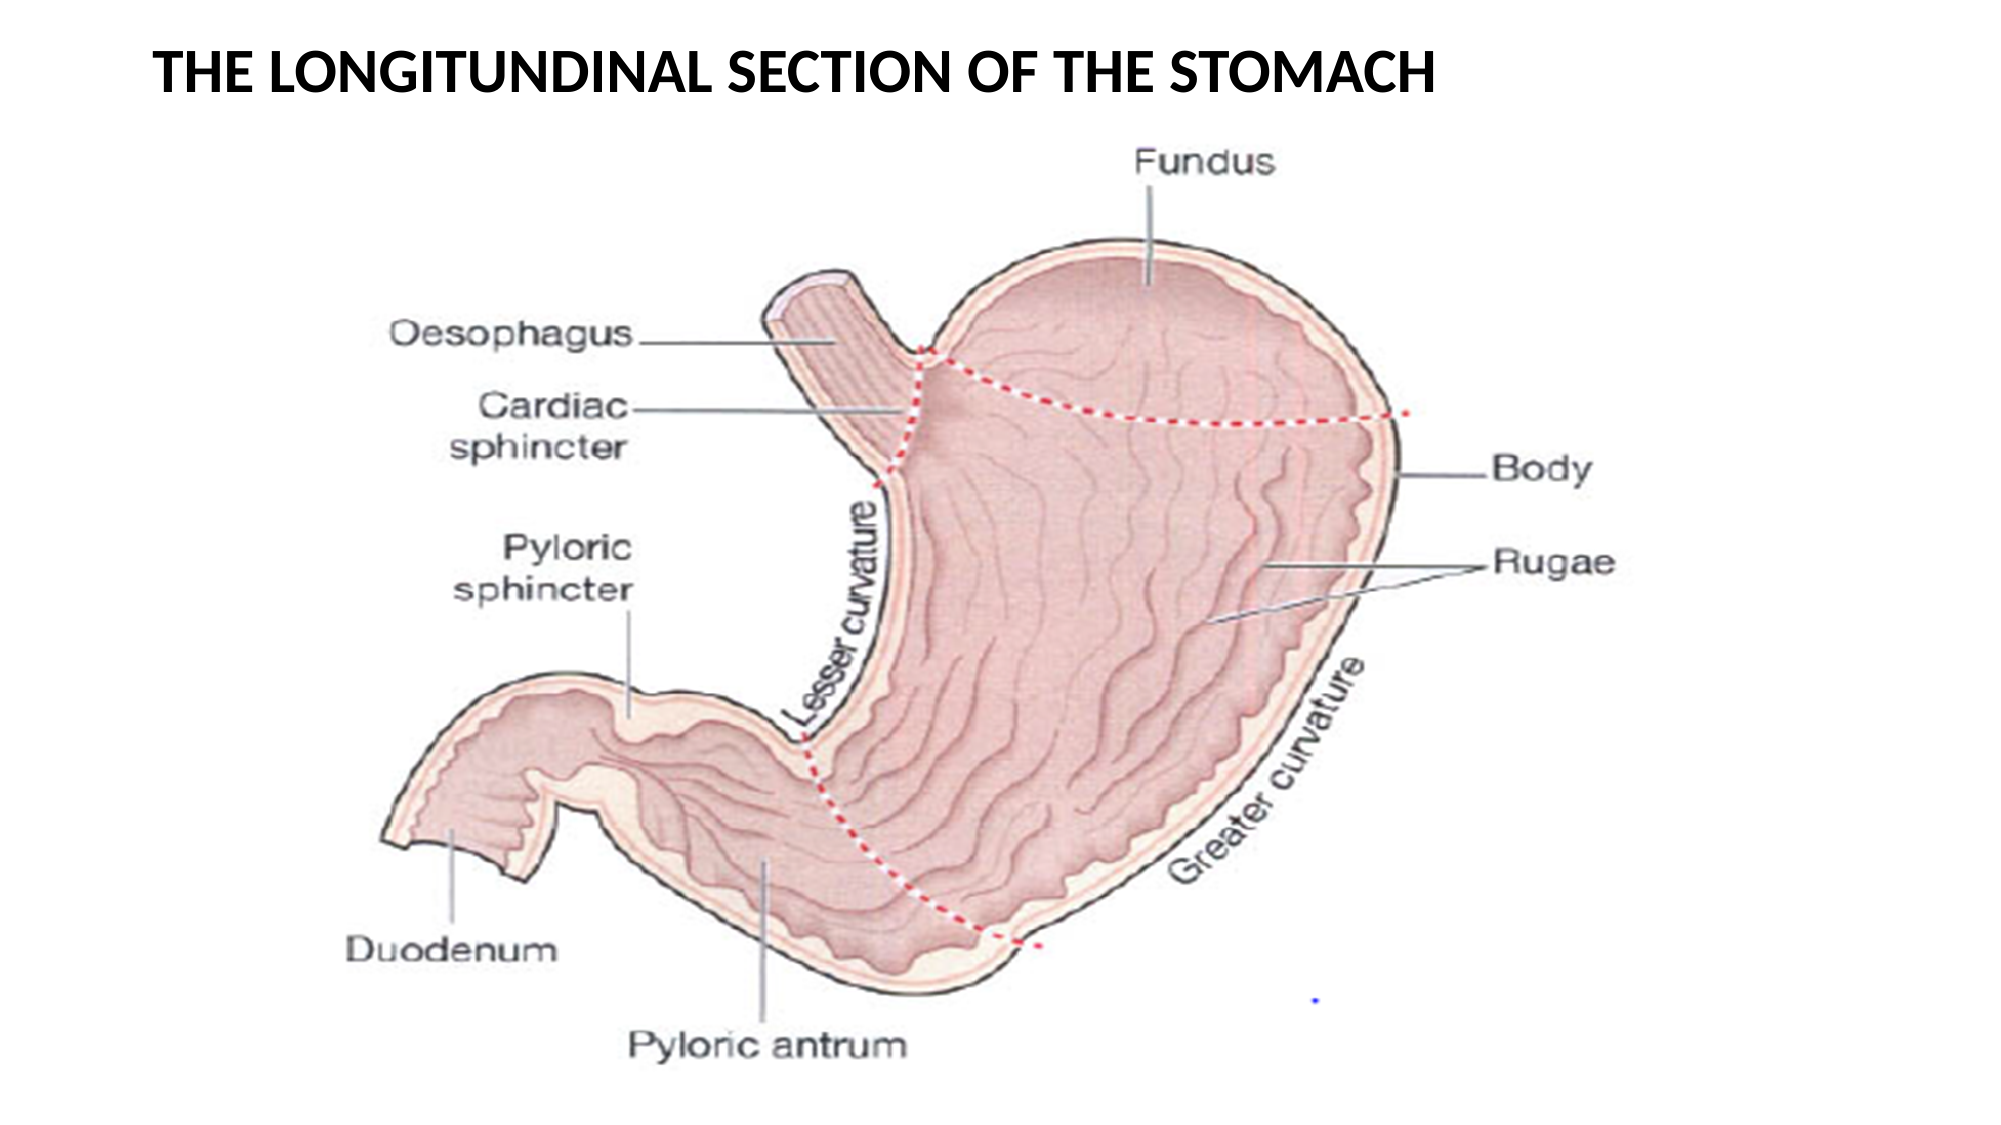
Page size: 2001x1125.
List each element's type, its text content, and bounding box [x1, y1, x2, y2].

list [266, 118, 1688, 1099]
title THE LONGITUNDINAL SECTION OF THE STOMACH [137, 29, 1863, 115]
